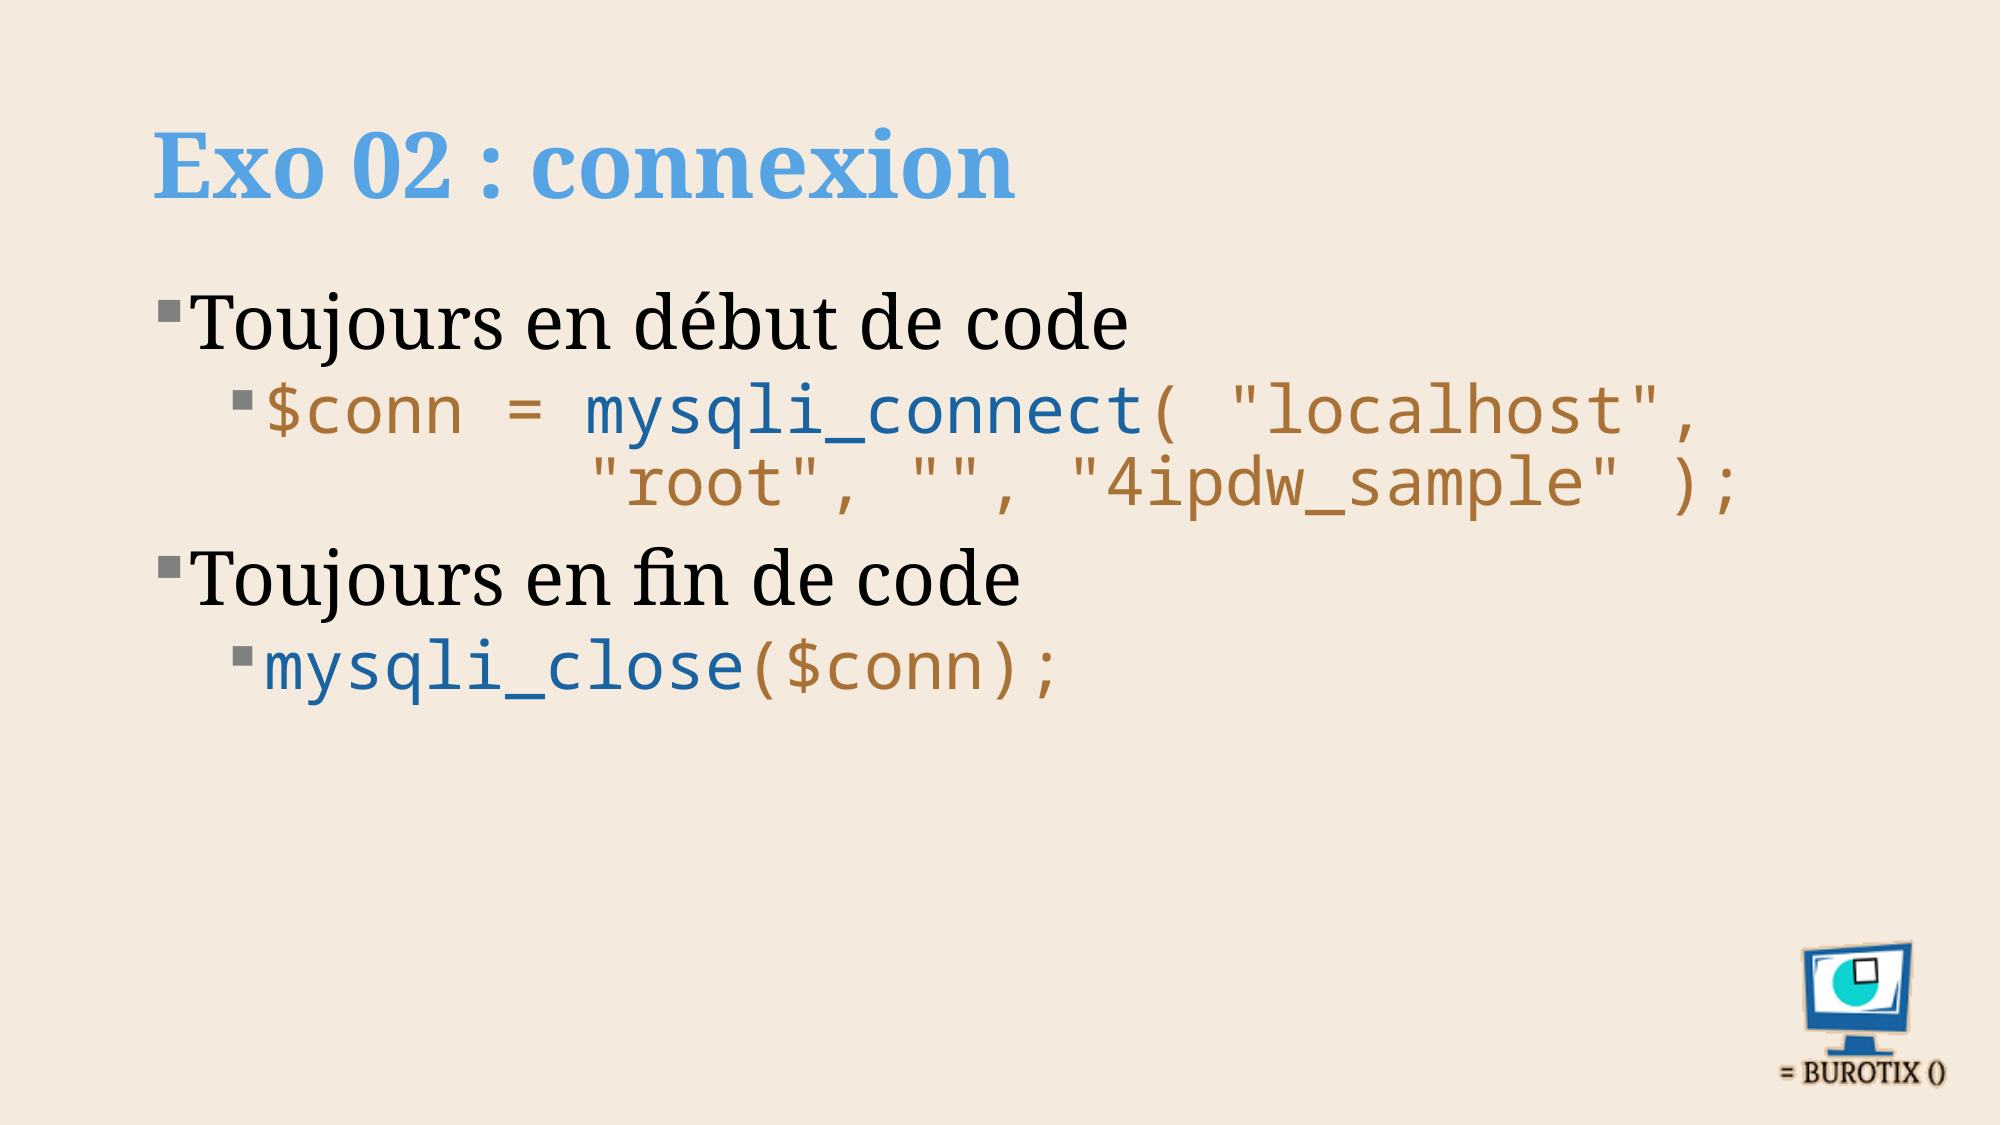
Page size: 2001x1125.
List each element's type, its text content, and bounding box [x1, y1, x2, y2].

title Exo 02 : connexion [137, 59, 1863, 277]
picture [1776, 938, 1949, 1089]
list Toujours en début de code $conn = mysqli_connect( "localhost", "root", "", "4ipdw_sample" ); Toujours en fin de code mysqli_close($conn); [137, 277, 1863, 1014]
